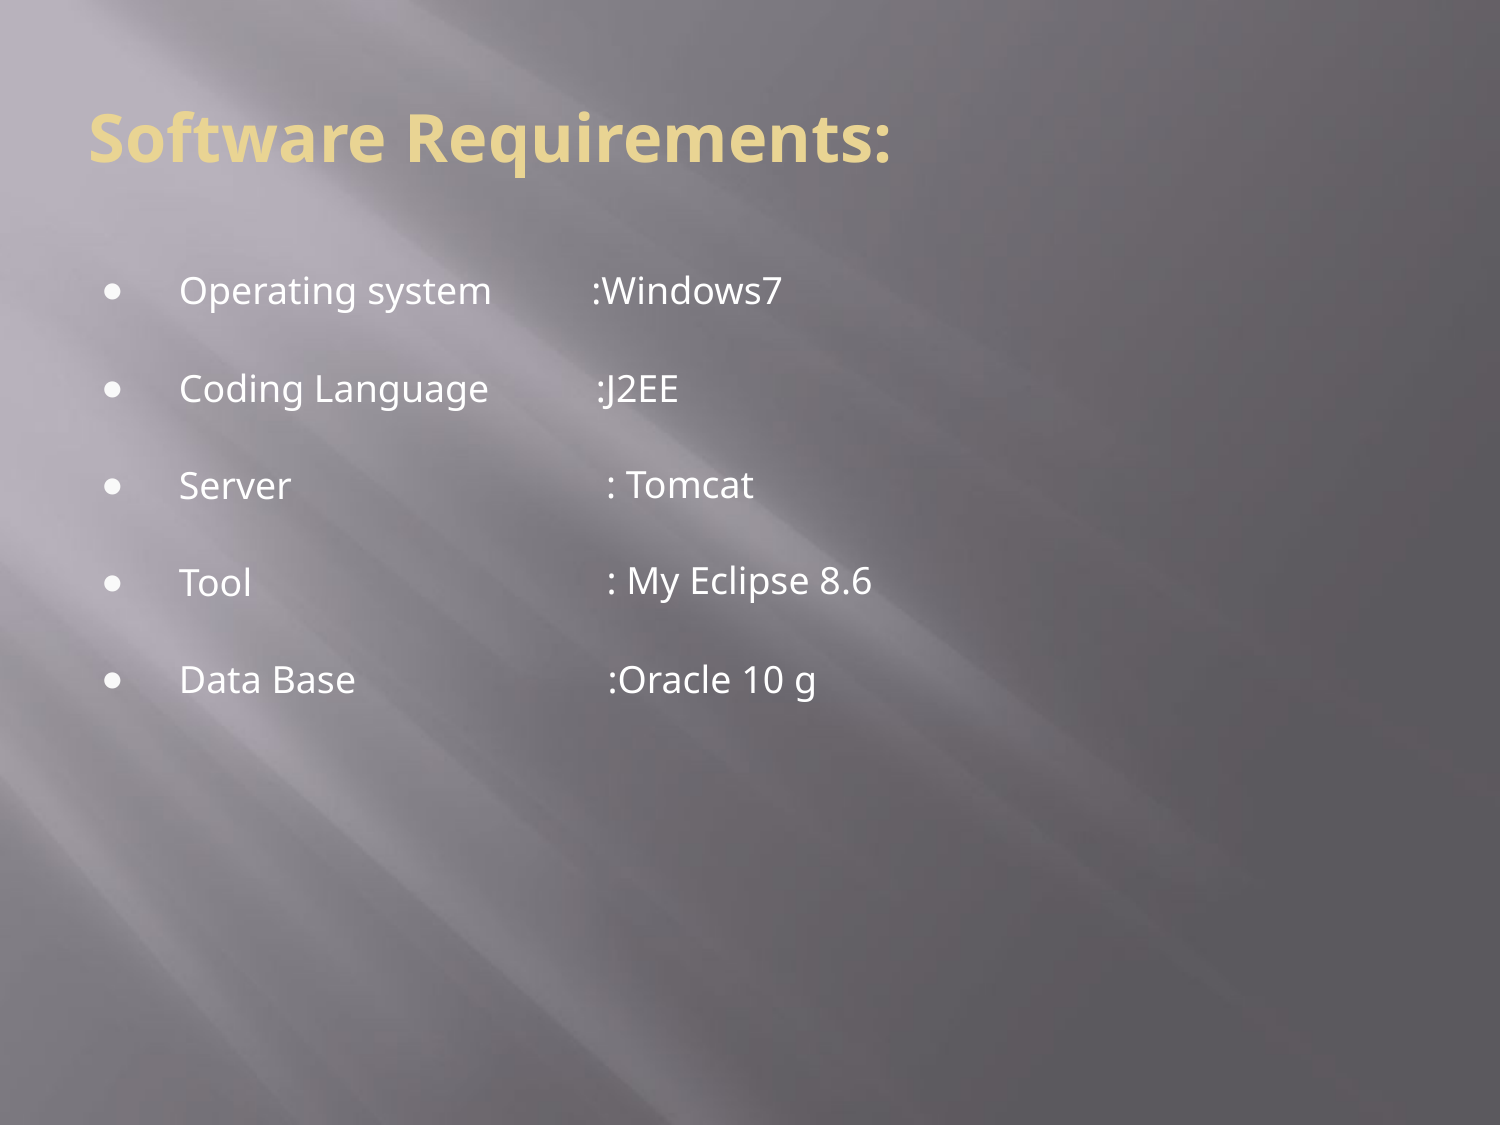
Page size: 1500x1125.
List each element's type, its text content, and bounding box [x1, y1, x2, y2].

text_box : My Eclipse 8.6 [604, 554, 934, 603]
text_box Server [98, 460, 306, 510]
text_box Data Base [99, 653, 373, 704]
title Software Requirements: [86, 94, 1002, 179]
text_box Coding Language [98, 363, 506, 413]
text_box Operating system [98, 265, 515, 315]
picture [0, 0, 1500, 1125]
text_box :Oracle 10 g [605, 653, 871, 704]
text_box Tool [99, 557, 261, 607]
text_box :Windows7 :J2EE : Tomcat [589, 265, 828, 510]
